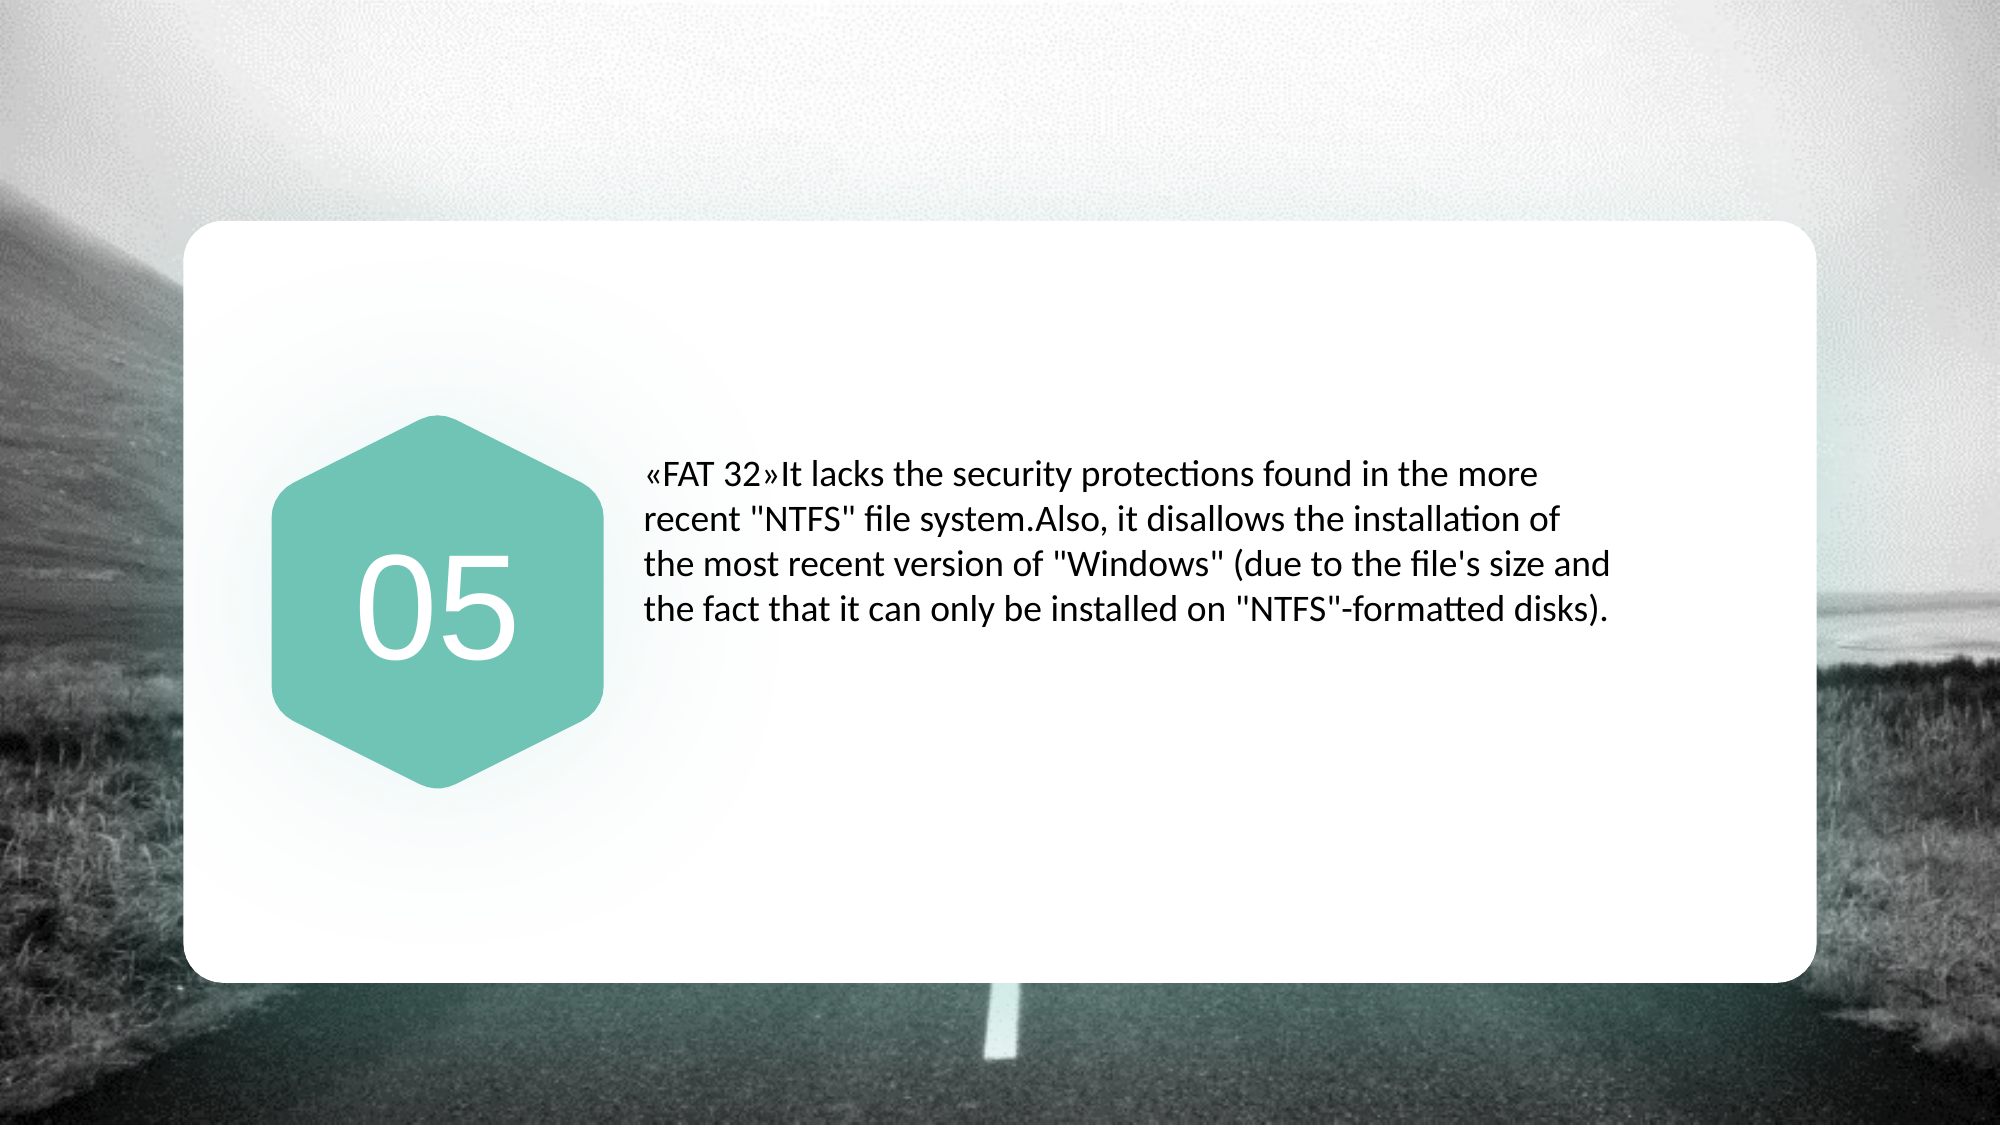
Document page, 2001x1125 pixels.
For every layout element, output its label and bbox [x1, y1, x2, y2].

text_box [0, 0, 2000, 1125]
